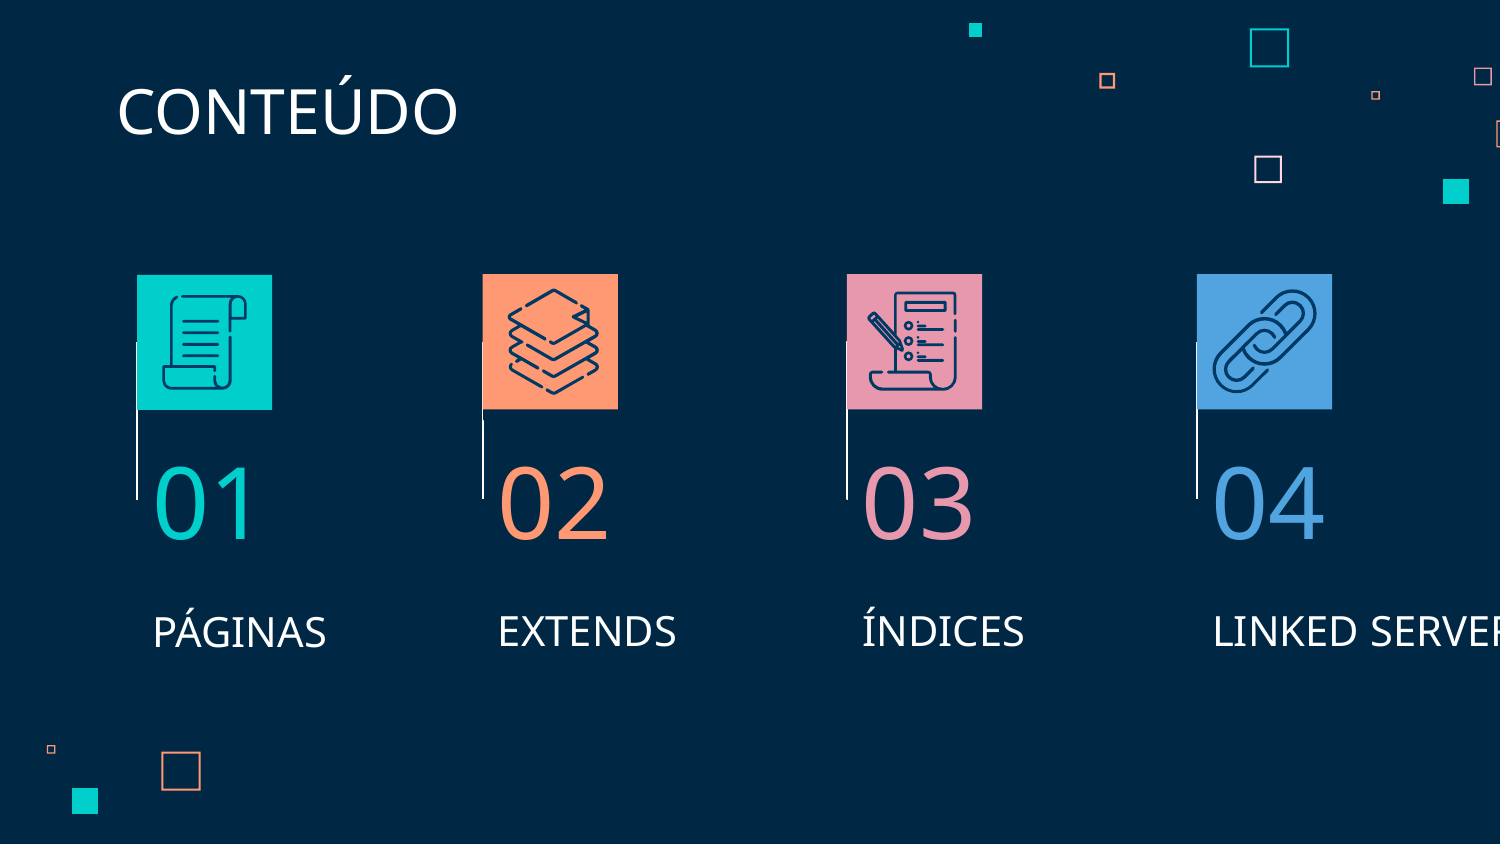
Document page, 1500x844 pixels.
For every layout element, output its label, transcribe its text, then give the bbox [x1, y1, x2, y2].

text_box [1249, 28, 1290, 68]
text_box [504, 273, 853, 670]
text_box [136, 274, 507, 671]
text_box [161, 751, 201, 791]
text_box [1196, 273, 1500, 670]
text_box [853, 273, 1195, 670]
title CONTEÚDO [101, 67, 853, 163]
